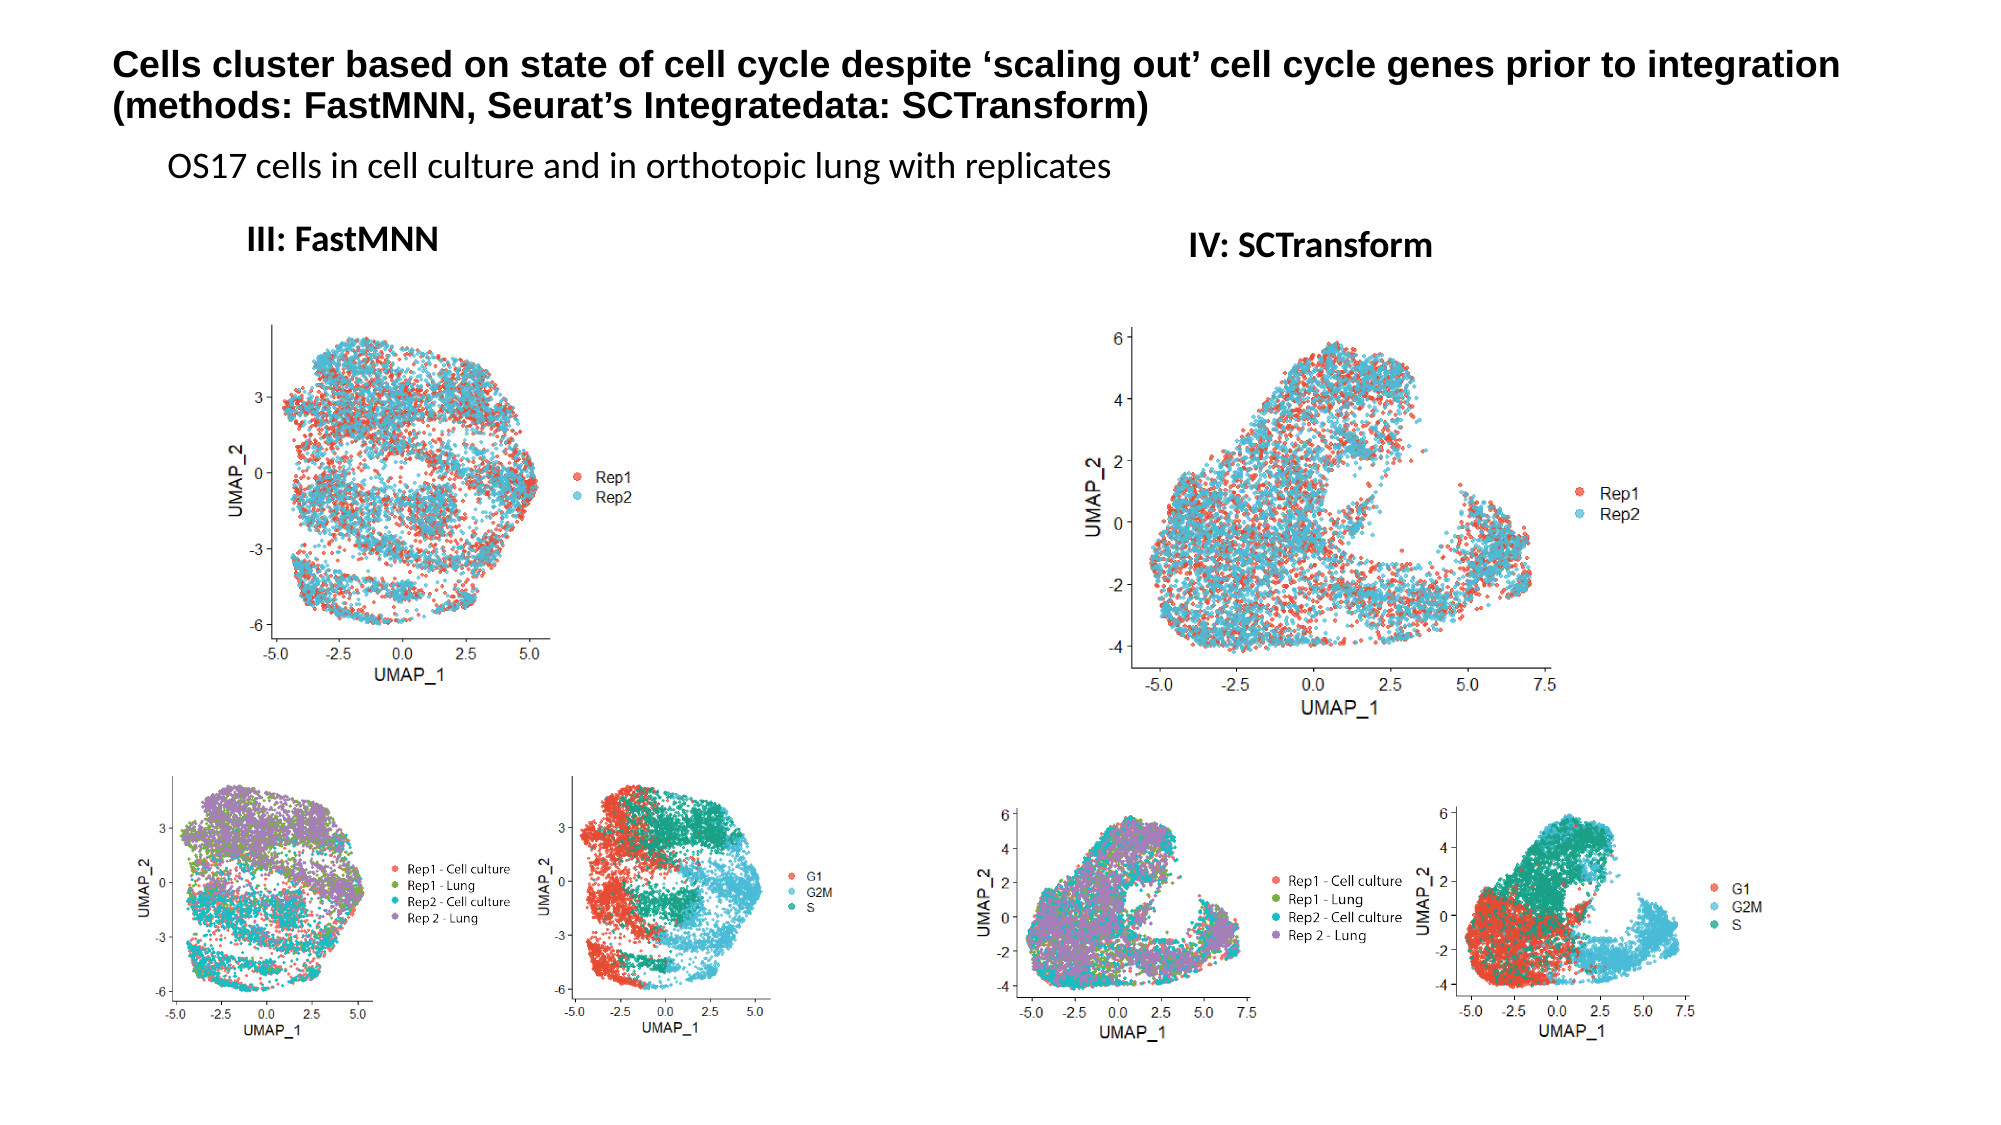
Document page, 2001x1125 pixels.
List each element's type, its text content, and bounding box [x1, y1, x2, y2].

text_box Cells cluster based on state of cell cycle despite ‘scaling out’ cell cycle genes prior to integration (methods: FastMNN, Seurat’s Integratedata: SCTransform) [97, 38, 1915, 124]
text_box OS17 cells in cell culture and in orthotopic lung with replicates [152, 133, 1128, 194]
picture [124, 293, 846, 1063]
text_box III: FastMNN [231, 206, 455, 267]
text_box IV: SCTransform [1173, 212, 1449, 272]
picture [959, 283, 1774, 1050]
